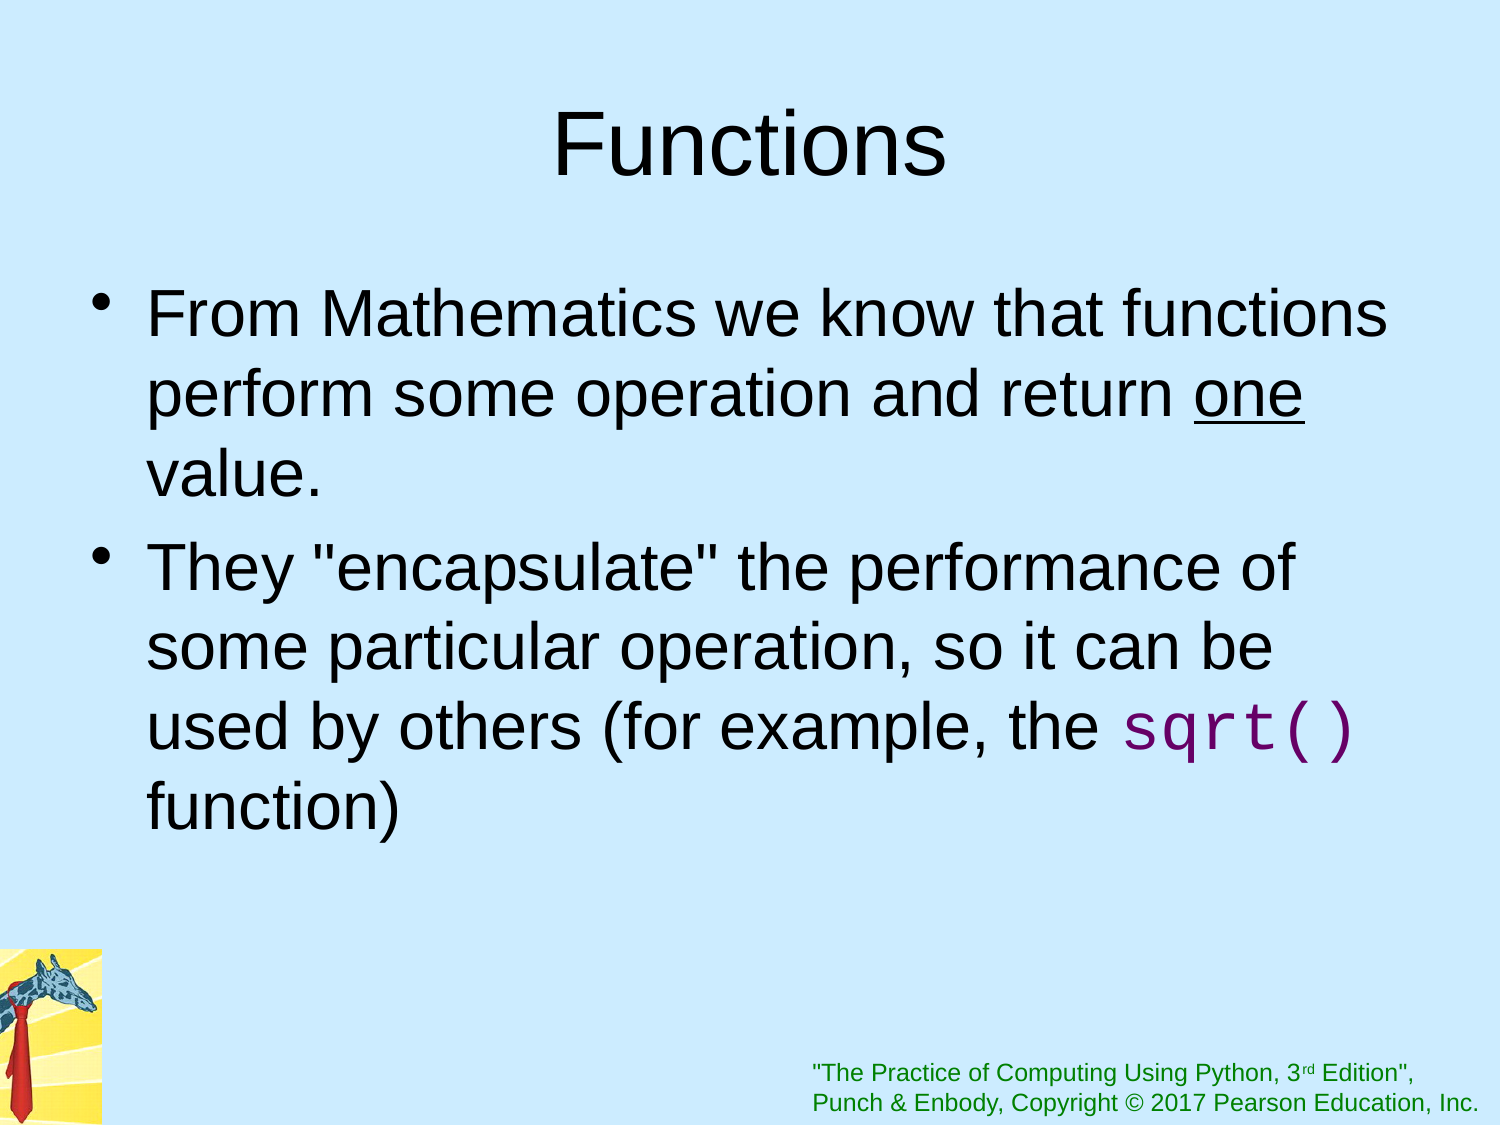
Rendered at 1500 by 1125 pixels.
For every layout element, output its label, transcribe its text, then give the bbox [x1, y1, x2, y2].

title Functions [75, 45, 1425, 233]
list From Mathematics we know that functions perform some operation and return one value. They "encapsulate" the performance of some particular operation, so it can be used by others (for example, the sqrt() function) [75, 262, 1425, 1005]
picture [0, 949, 102, 1125]
